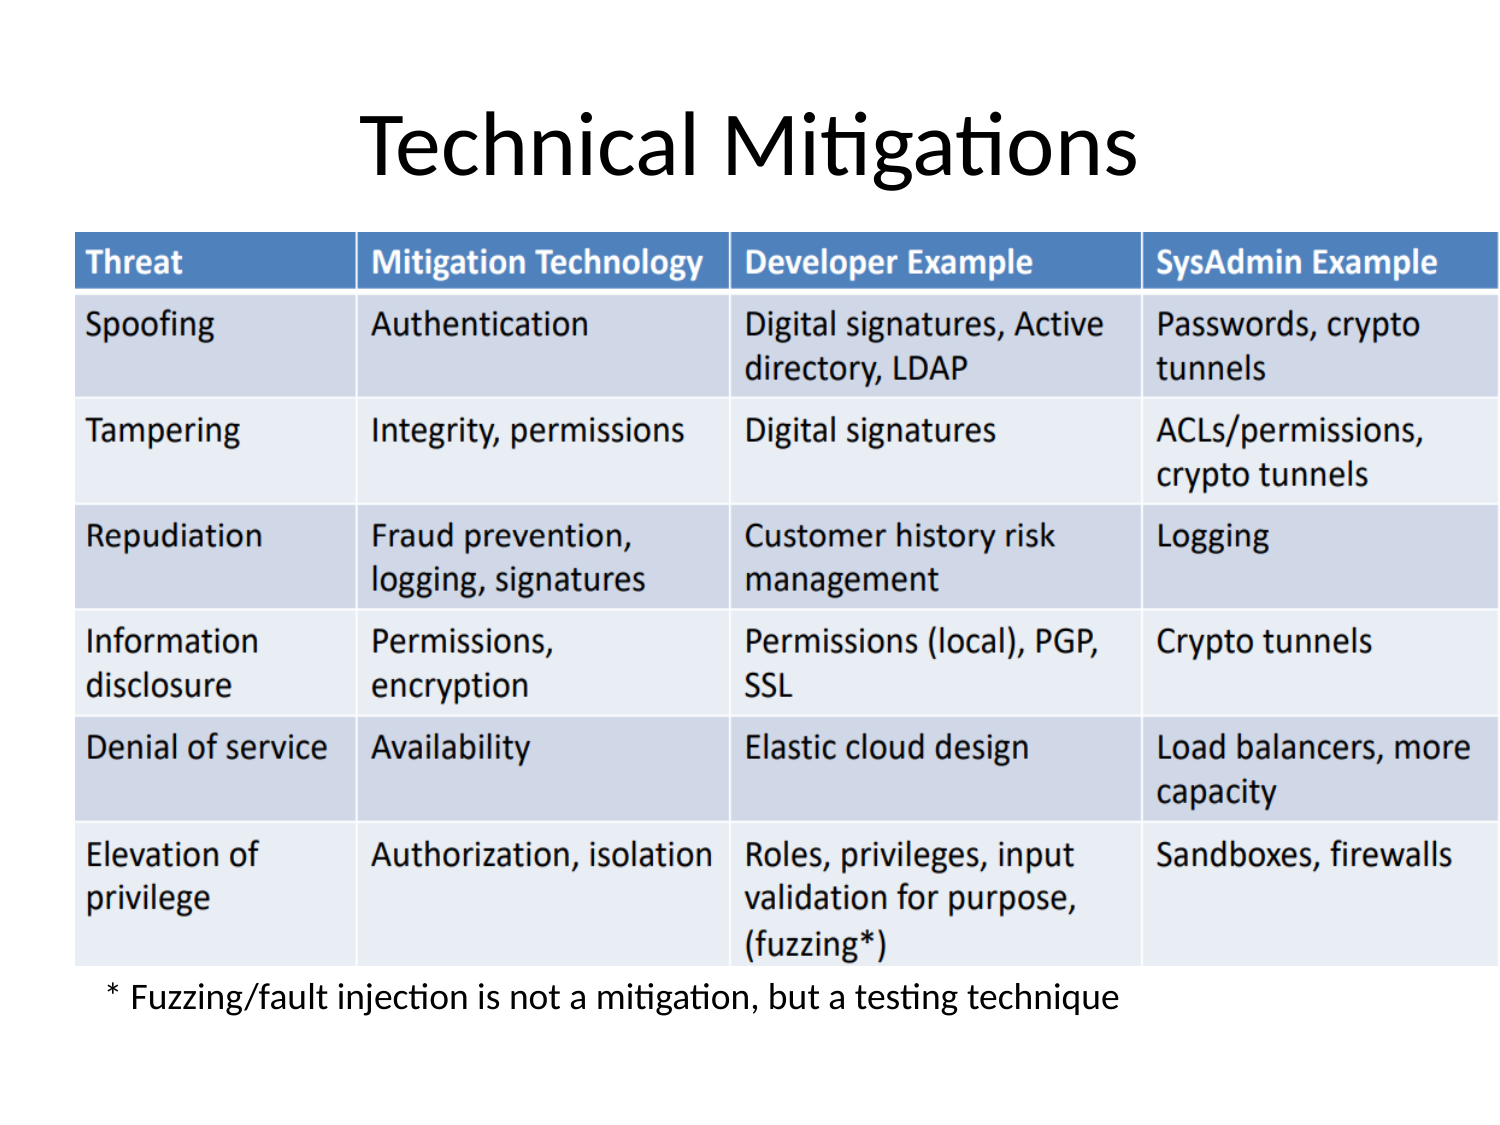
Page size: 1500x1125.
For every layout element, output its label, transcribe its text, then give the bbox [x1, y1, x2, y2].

title Technical Mitigations [75, 45, 1425, 230]
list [74, 232, 1500, 966]
text_box * Fuzzing/fault injection is not a mitigation, but a testing technique [88, 974, 1412, 1025]
